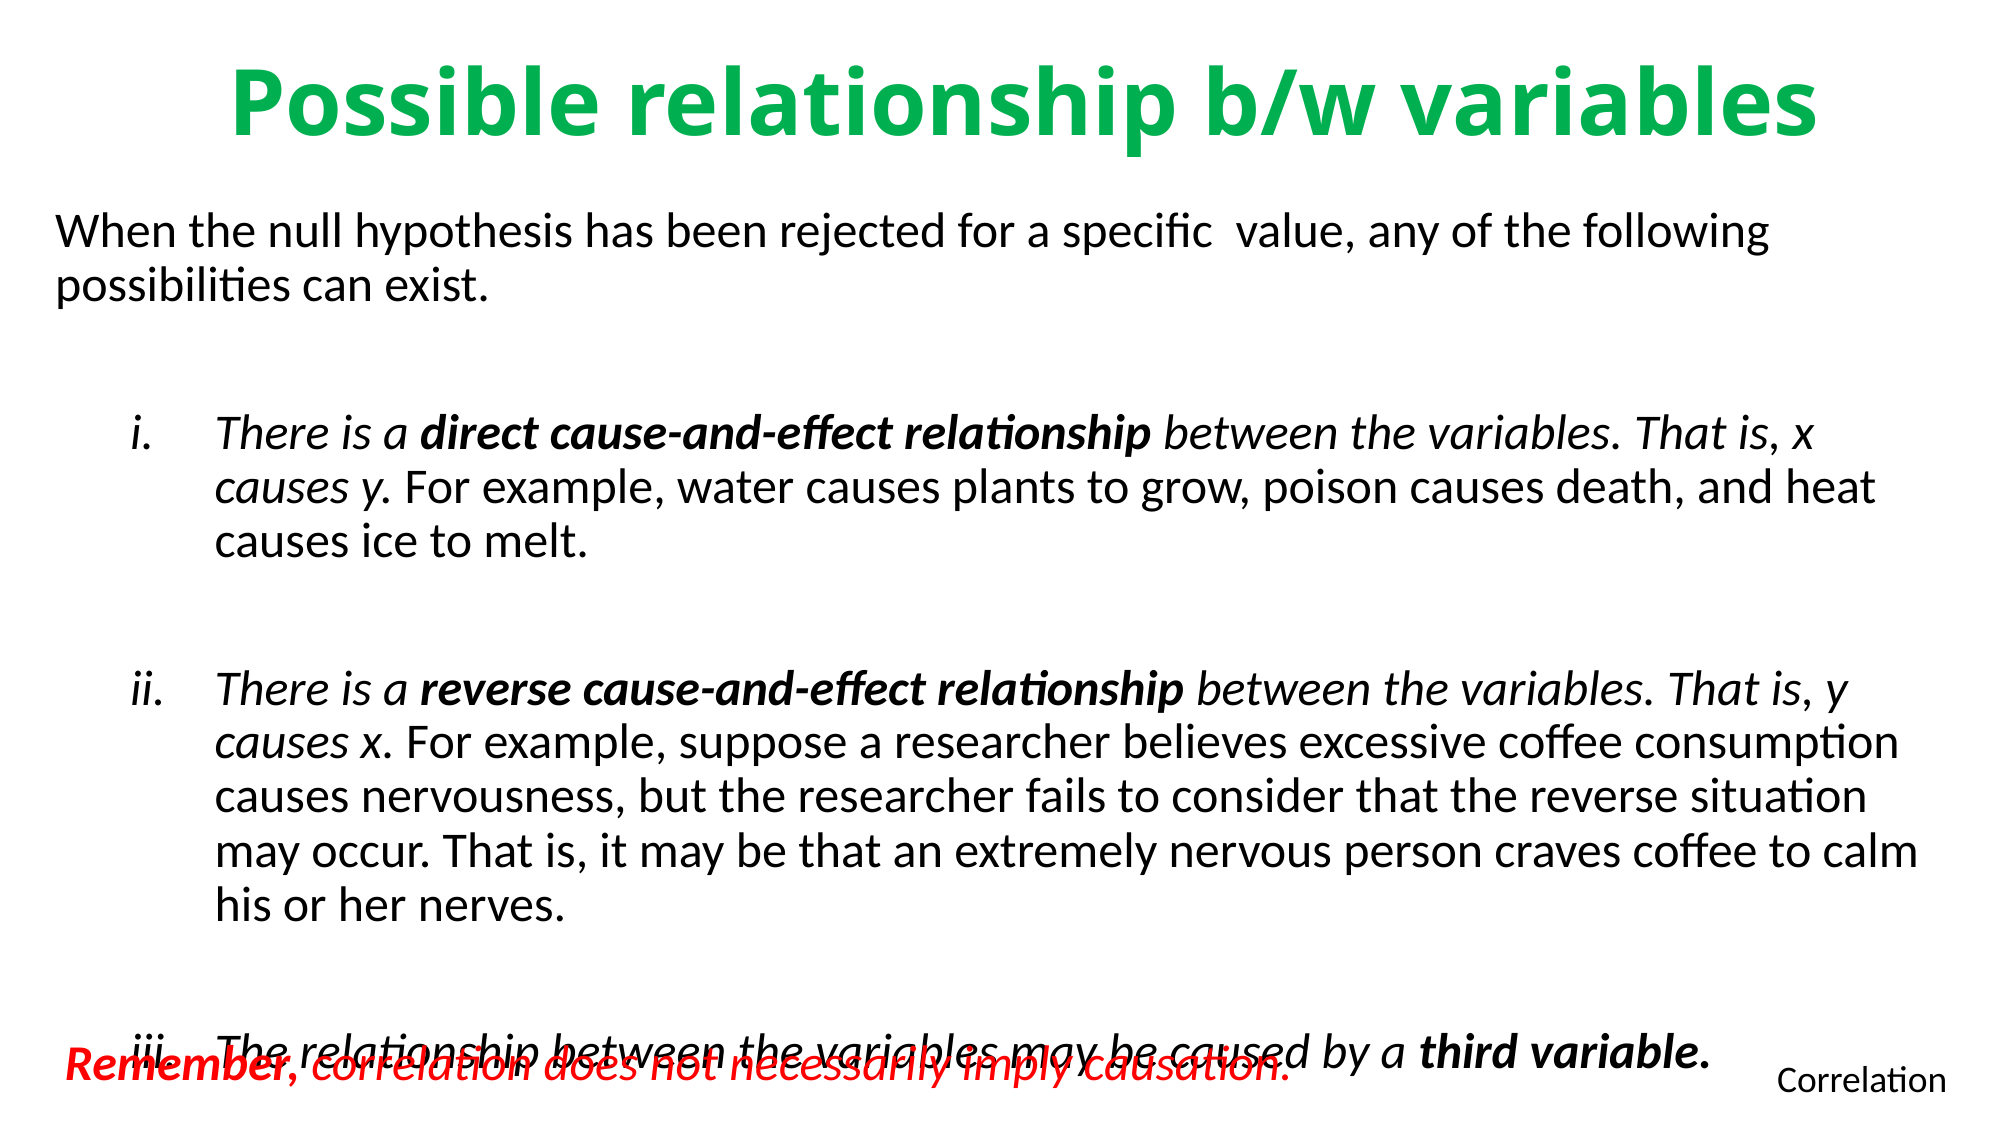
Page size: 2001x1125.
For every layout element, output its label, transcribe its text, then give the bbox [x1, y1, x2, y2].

title Possible relationship b/w variables [137, 23, 1936, 188]
text_box Remember, correlation does not necessarily imply causation. [0, 1022, 1348, 1098]
text_box Correlation [1762, 1047, 1963, 1107]
list When the null hypothesis has been rejected for a specific value, any of the following possibilities can exist. There is a direct cause-and-effect relationship between the variables. That is, x causes y. For example, water causes plants to grow, poison causes death, and heat causes ice to melt. There is a reverse cause-and-effect relationship between the variables. That is, y causes x. For example, suppose a researcher believes excessive coffee consumption causes nervousness, but the researcher fails to consider that the reverse situation may occur. That is, it may be that an extremely nervous person craves coffee to calm his or her nerves. The relationship between the variables may be caused by a third variable. [40, 196, 1936, 1099]
